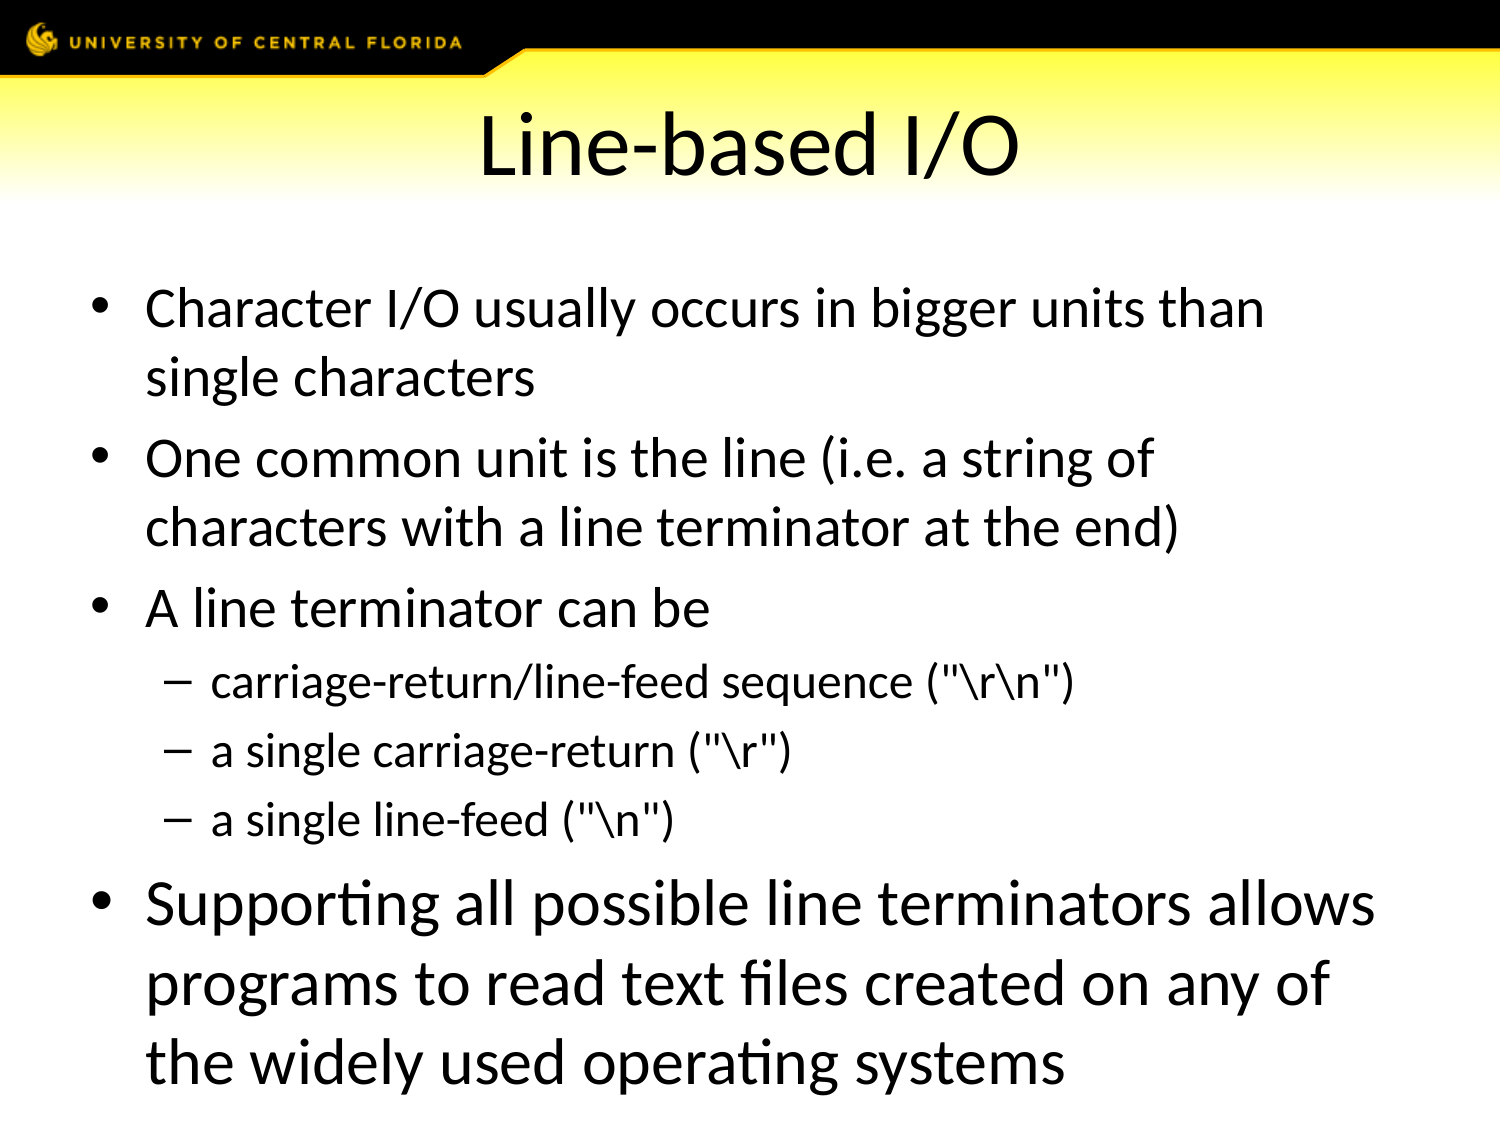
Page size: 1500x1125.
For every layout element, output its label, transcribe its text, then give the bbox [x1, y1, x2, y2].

picture [0, 0, 484, 74]
list Character I/O usually occurs in bigger units than single characters One common unit is the line (i.e. a string of characters with a line terminator at the end) A line terminator can be carriage-return/line-feed sequence ("\r\n") a single carriage-return ("\r") a single line-feed ("\n") Supporting all possible line terminators allows programs to read text files created on any of the widely used operating systems [75, 262, 1402, 1110]
title Line-based I/O [75, 45, 1425, 233]
